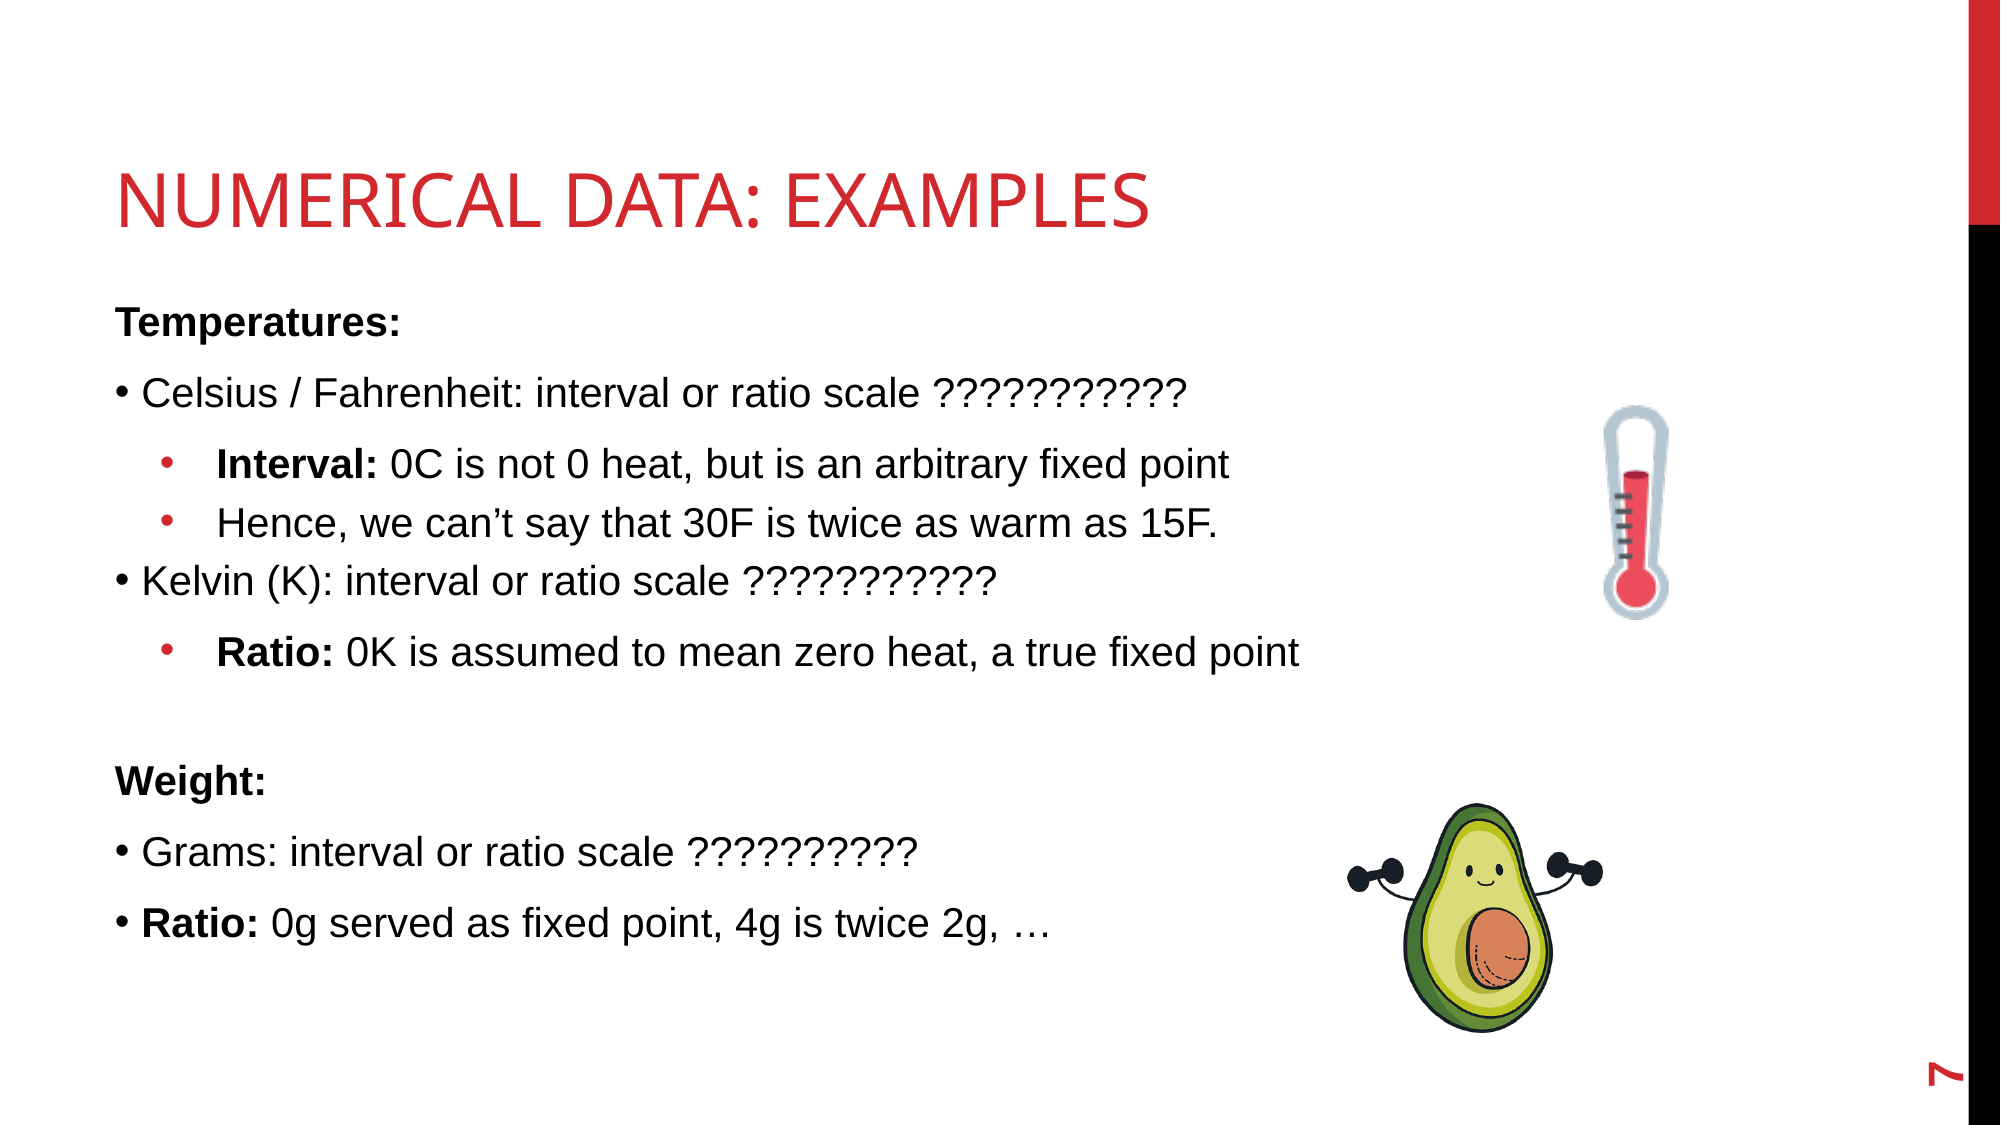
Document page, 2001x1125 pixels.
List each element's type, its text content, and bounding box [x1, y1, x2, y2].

picture [1523, 399, 1751, 627]
list Temperatures: Celsius / Fahrenheit: interval or ratio scale ??????????? Interval: 0C is not 0 heat, but is an arbitrary fixed point Hence, we can’t say that 30F is twice as warm as 15F. Kelvin (K): interval or ratio scale ??????????? Ratio: 0K is assumed to mean zero heat, a true fixed point Weight: Grams: interval or ratio scale ?????????? Ratio: 0g served as fixed point, 4g is twice 2g, … [99, 287, 1767, 1005]
title NUMERICAL DATA: EXAMPLES [99, 25, 1367, 250]
picture [1347, 803, 1603, 1034]
slide_number ‹#› [1903, 887, 1984, 1104]
